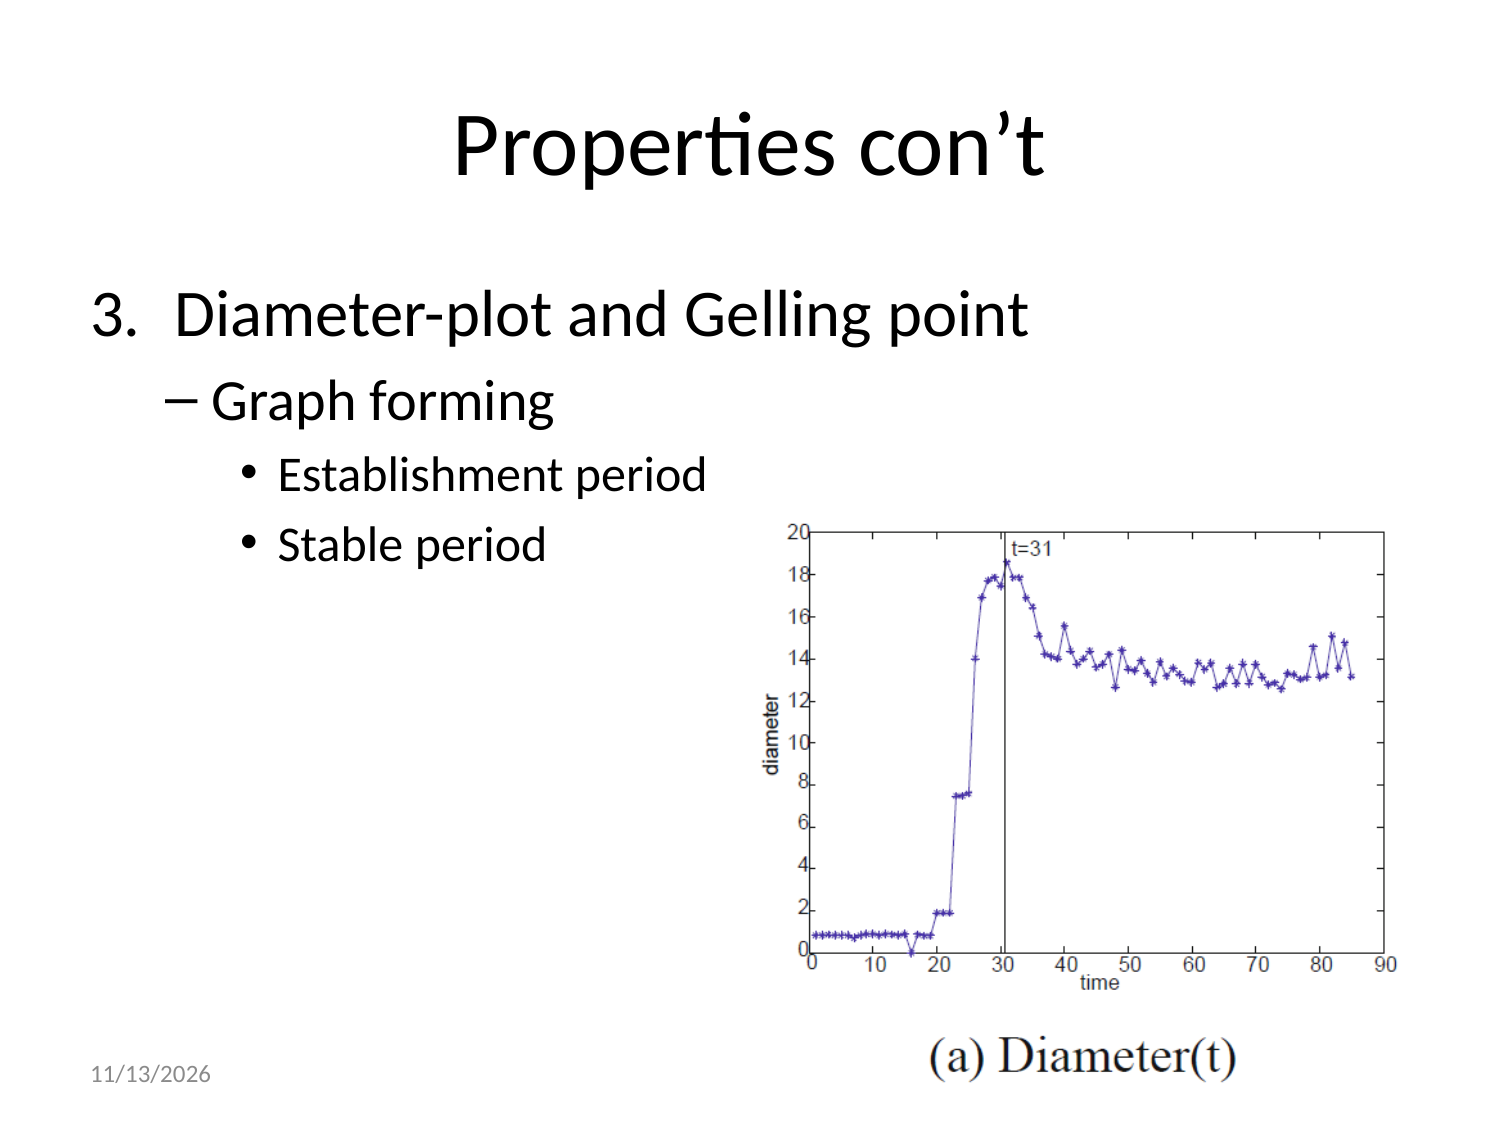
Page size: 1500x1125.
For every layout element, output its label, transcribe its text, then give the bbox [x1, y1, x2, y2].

picture [750, 514, 1422, 1091]
title Properties con’t [75, 45, 1425, 233]
list Diameter-plot and Gelling point Graph forming Establishment period Stable period [75, 262, 1425, 1005]
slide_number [75, 1042, 425, 1103]
